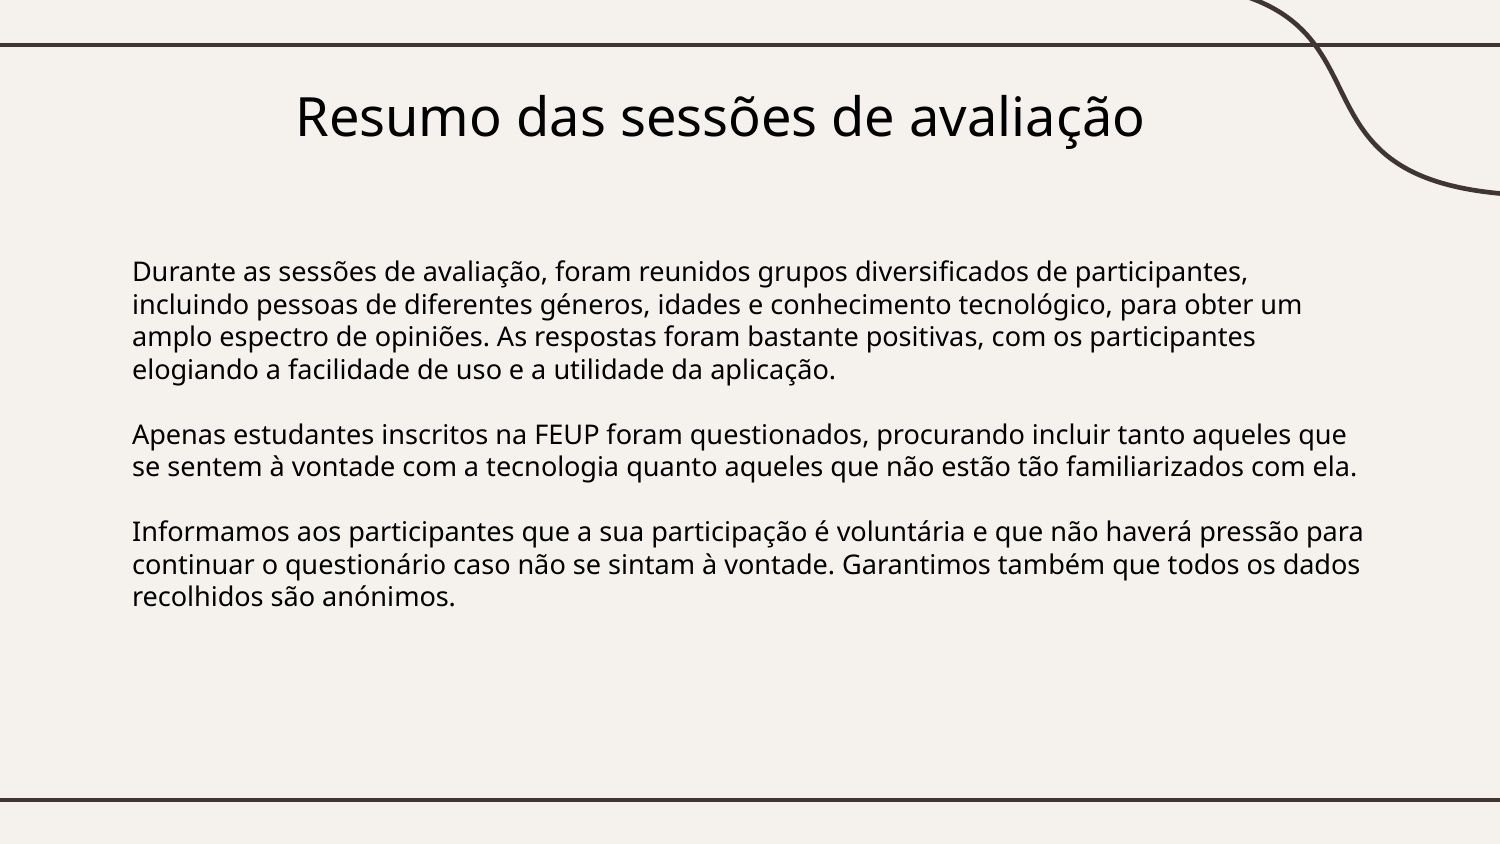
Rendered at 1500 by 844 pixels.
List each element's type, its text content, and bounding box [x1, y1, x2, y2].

list Durante as sessões de avaliação, foram reunidos grupos diversificados de participantes, incluindo pessoas de diferentes géneros, idades e conhecimento tecnológico, para obter um amplo espectro de opiniões. As respostas foram bastante positivas, com os participantes elogiando a facilidade de uso e a utilidade da aplicação. Apenas estudantes inscritos na FEUP foram questionados, procurando incluir tanto aqueles que se sentem à vontade com a tecnologia quanto aqueles que não estão tão familiarizados com ela. Informamos aos participantes que a sua participação é voluntária e que não haverá pressão para continuar o questionário caso não se sintam à vontade. Garantimos também que todos os dados recolhidos são anónimos. [116, 239, 1383, 673]
title Resumo das sessões de avaliação [70, 67, 1371, 162]
